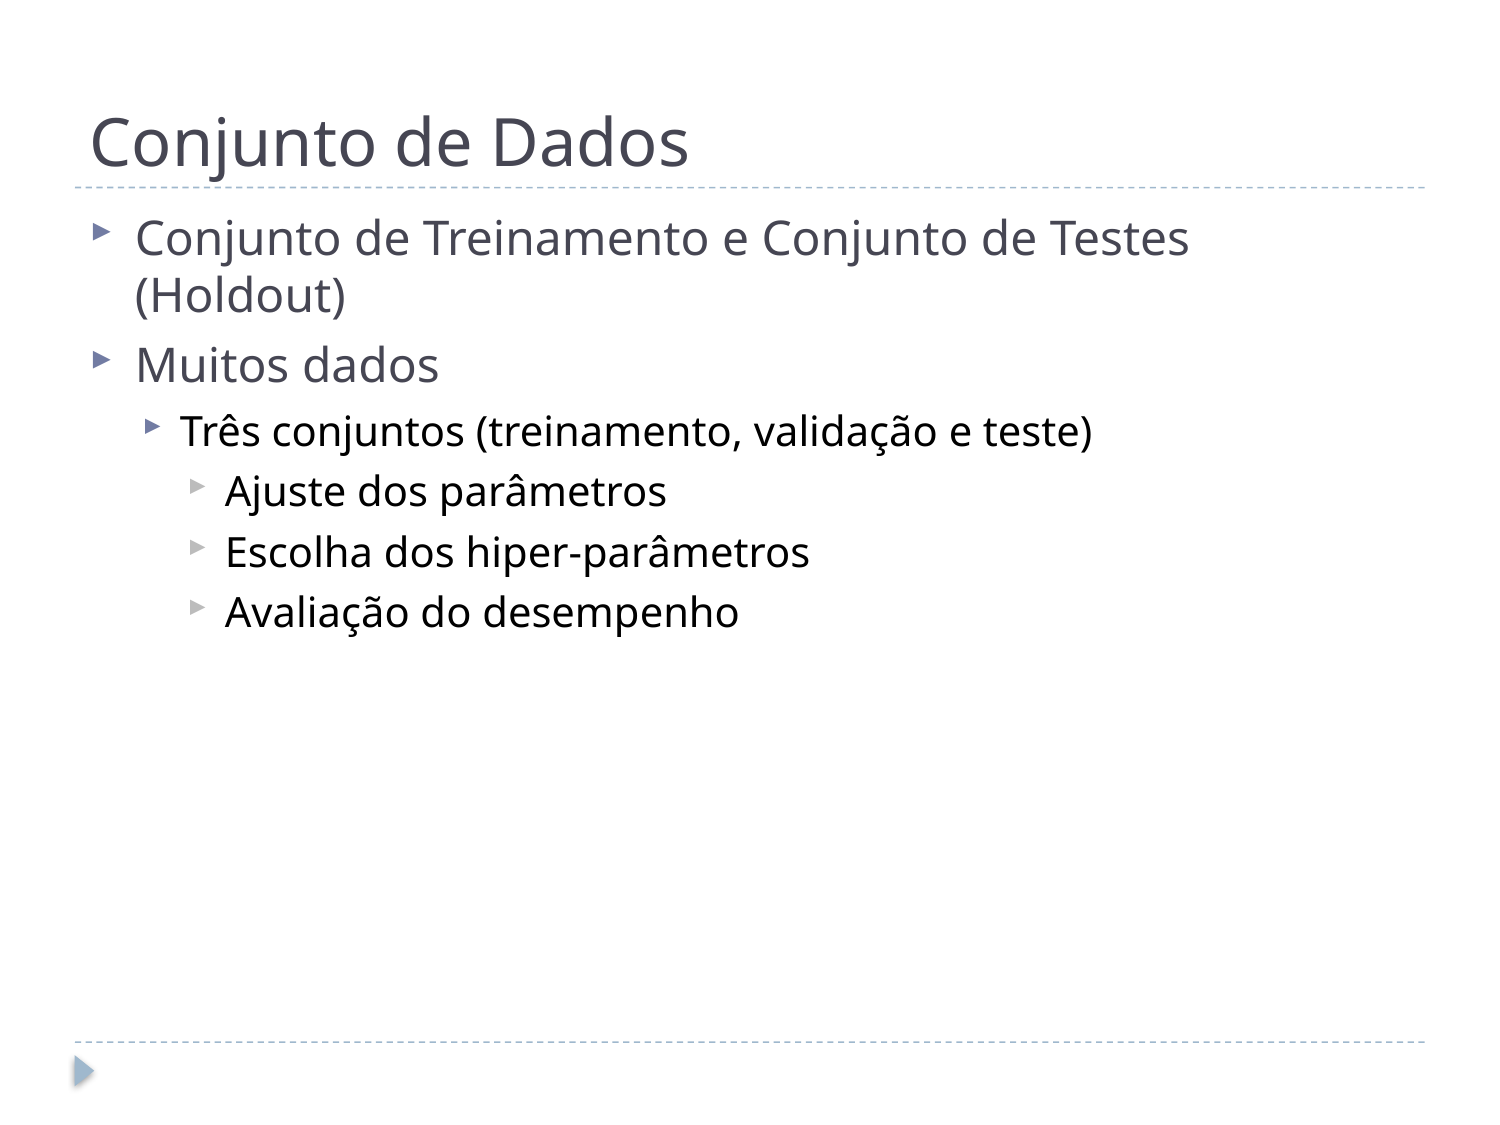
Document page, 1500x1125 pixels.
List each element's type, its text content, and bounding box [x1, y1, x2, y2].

title Conjunto de Dados [75, 24, 1425, 188]
list Conjunto de Treinamento e Conjunto de Testes (Holdout) Muitos dados Três conjuntos (treinamento, validação e teste) Ajuste dos parâmetros Escolha dos hiper-parâmetros Avaliação do desempenho [75, 200, 1425, 1010]
